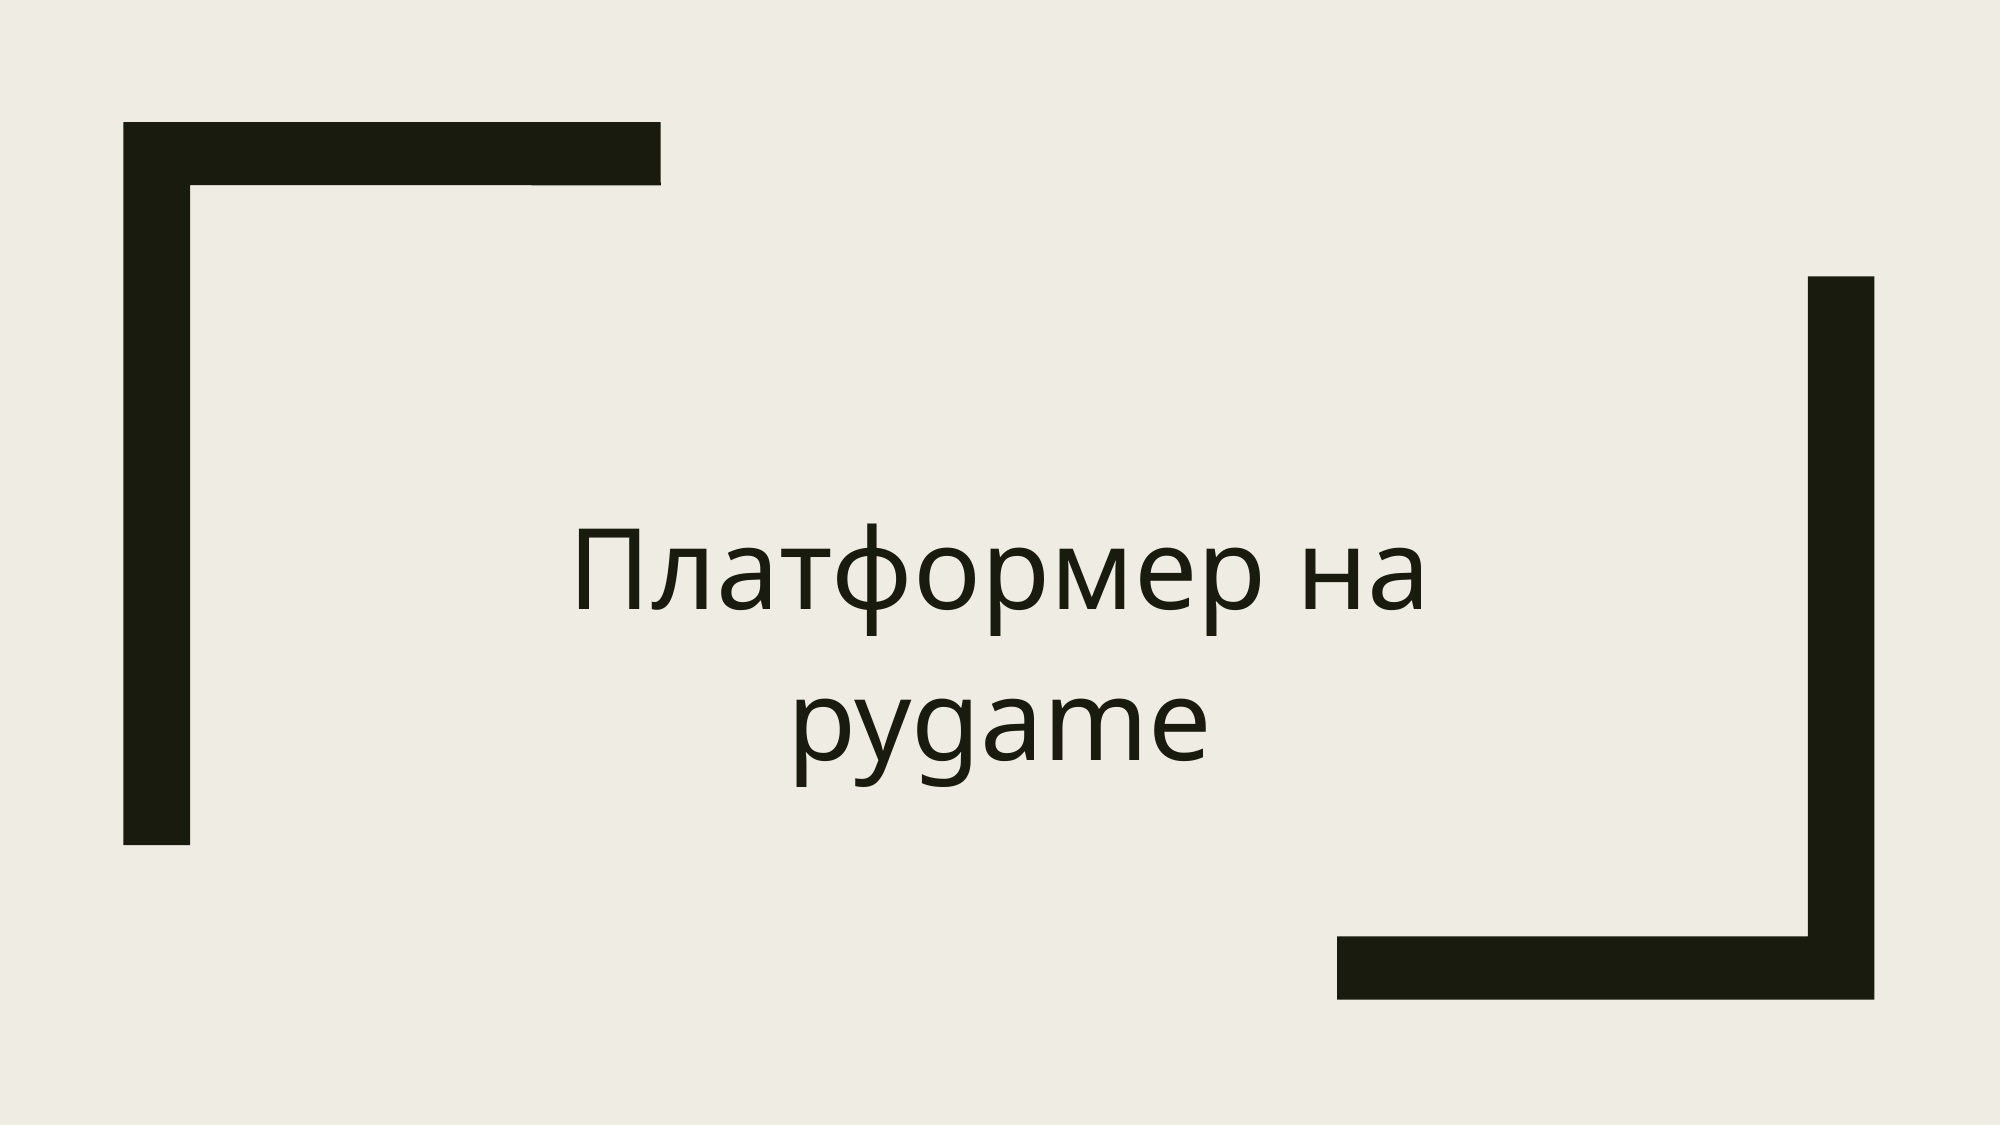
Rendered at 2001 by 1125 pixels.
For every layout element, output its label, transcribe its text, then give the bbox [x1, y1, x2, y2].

subtitle Платформер на pygame [407, 473, 1593, 978]
